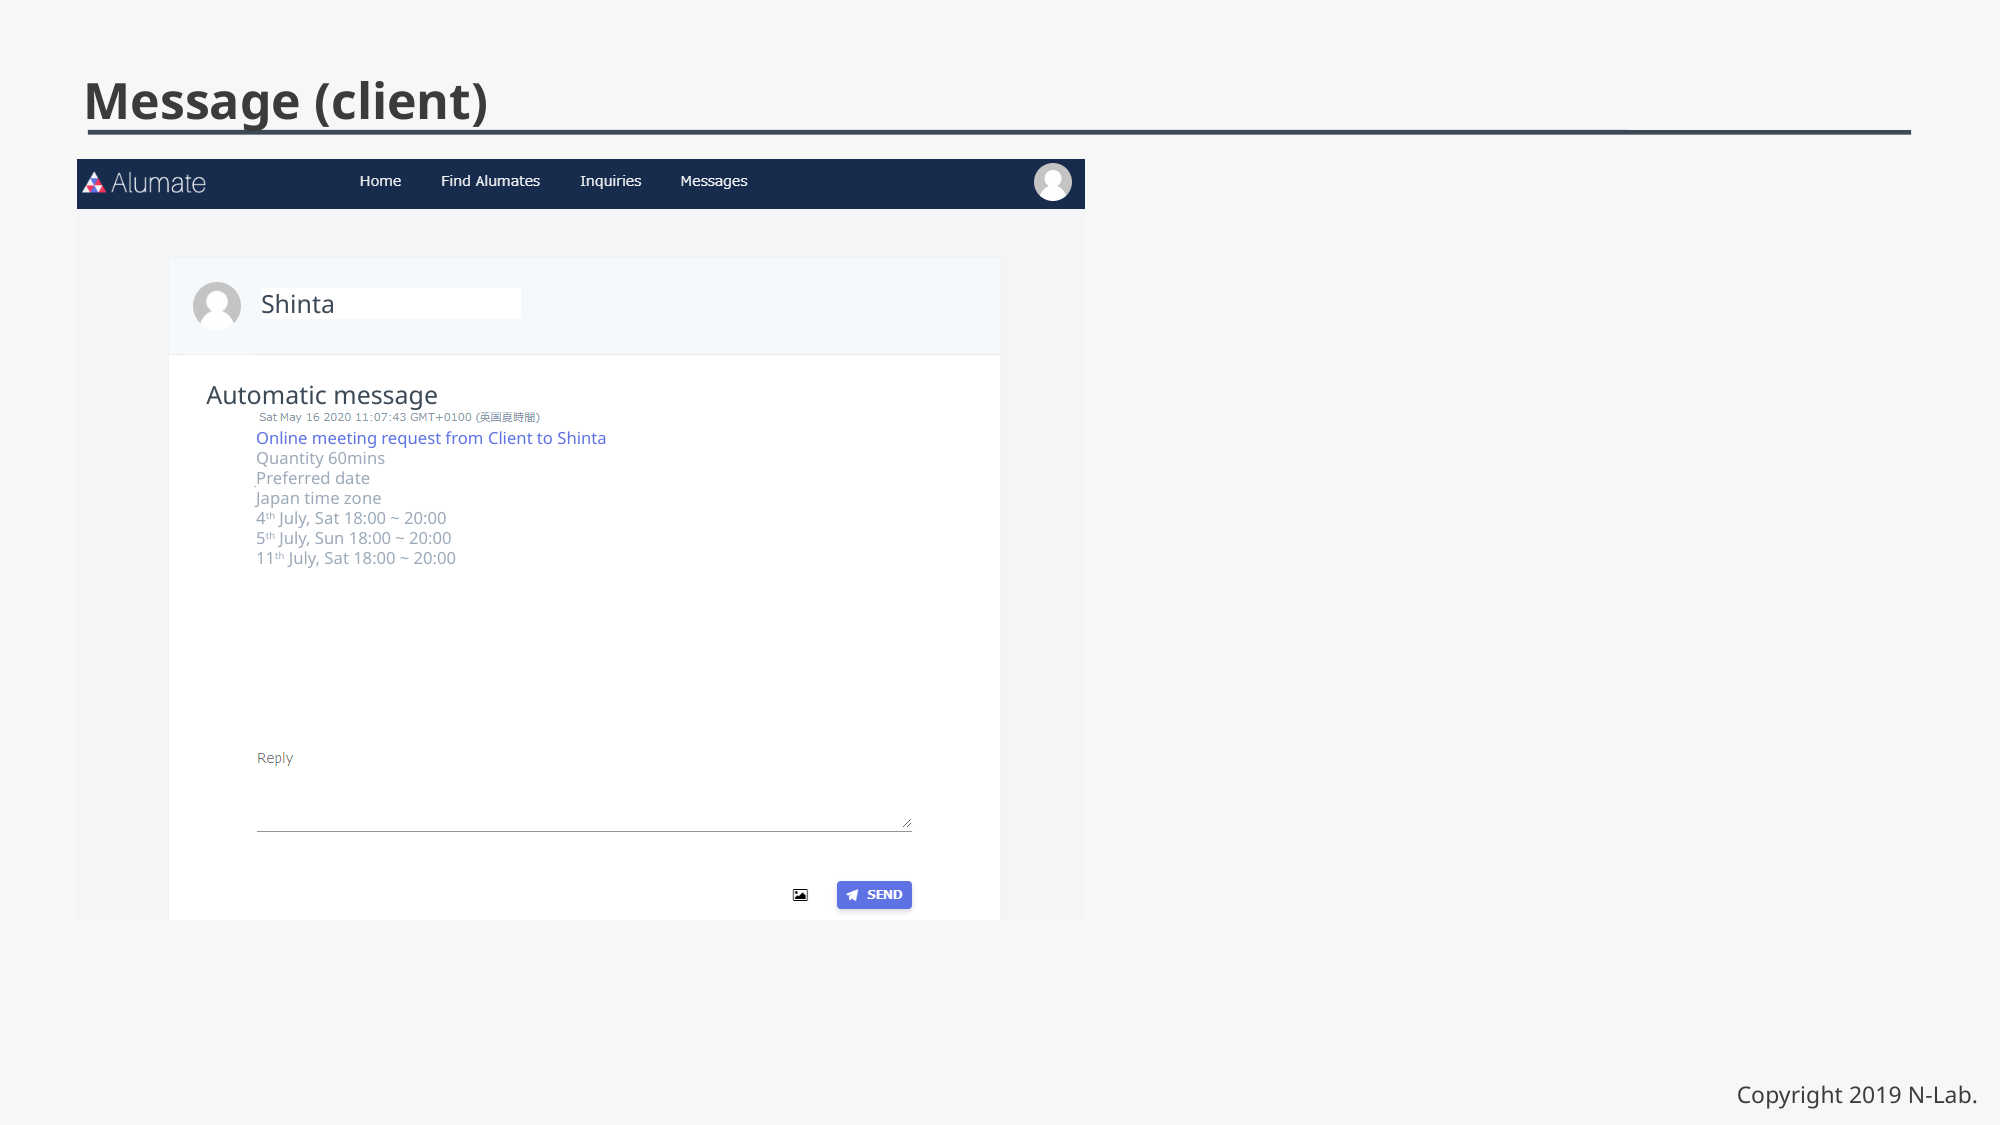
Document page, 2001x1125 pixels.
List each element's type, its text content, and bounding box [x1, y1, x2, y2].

title Message (client) [83, 22, 1909, 130]
picture [77, 159, 1085, 920]
